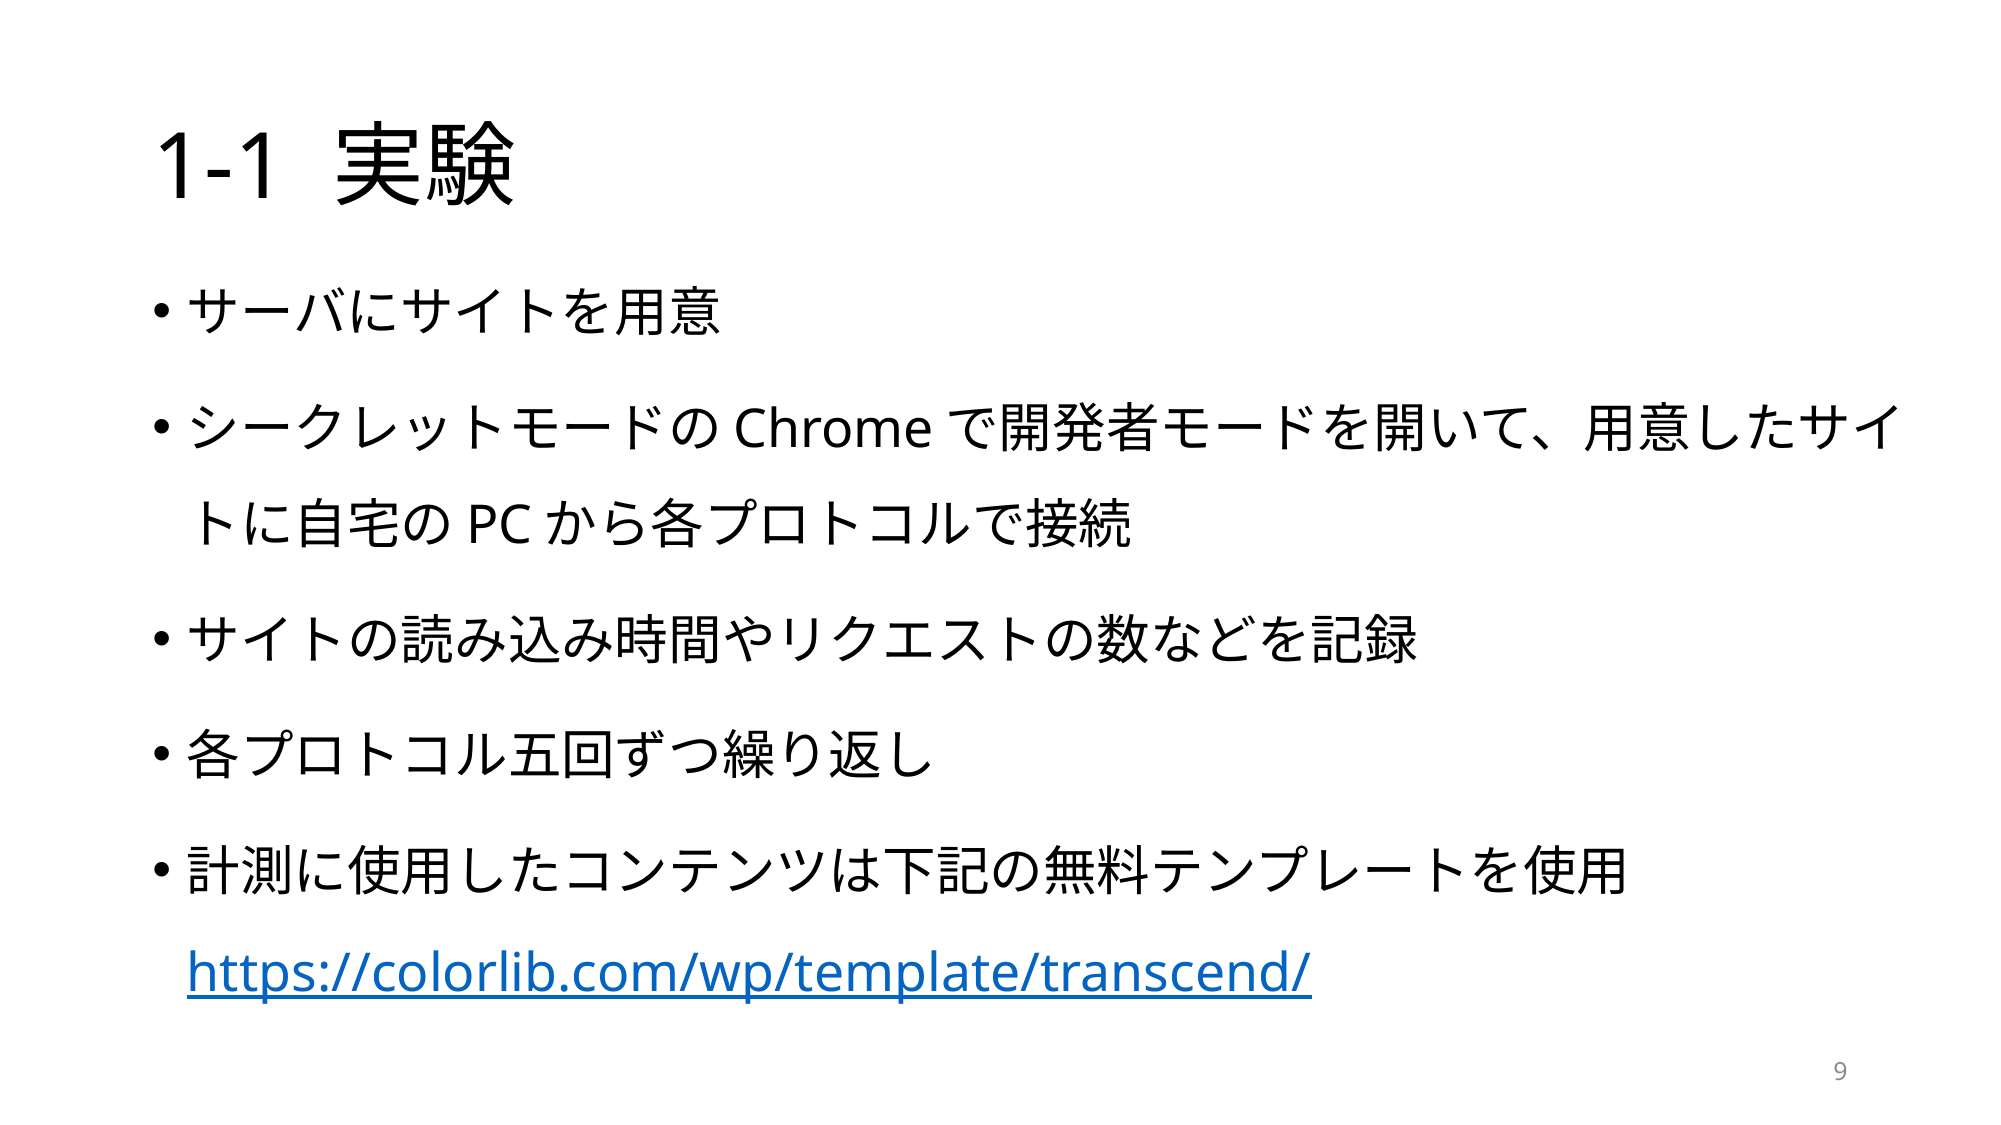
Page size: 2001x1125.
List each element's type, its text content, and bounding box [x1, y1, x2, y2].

list サーバにサイトを用意 シークレットモードのChromeで開発者モードを開いて、用意したサイトに自宅のPCから各プロトコルで接続 サイトの読み込み時間やリクエストの数などを記録 各プロトコル五回ずつ繰り返し 計測に使用したコンテンツは下記の無料テンプレートを使用https://colorlib.com/wp/template/transcend/ [137, 277, 1943, 1021]
title 1-1 実験 [137, 59, 1863, 277]
slide_number 8 [1412, 1042, 1863, 1103]
